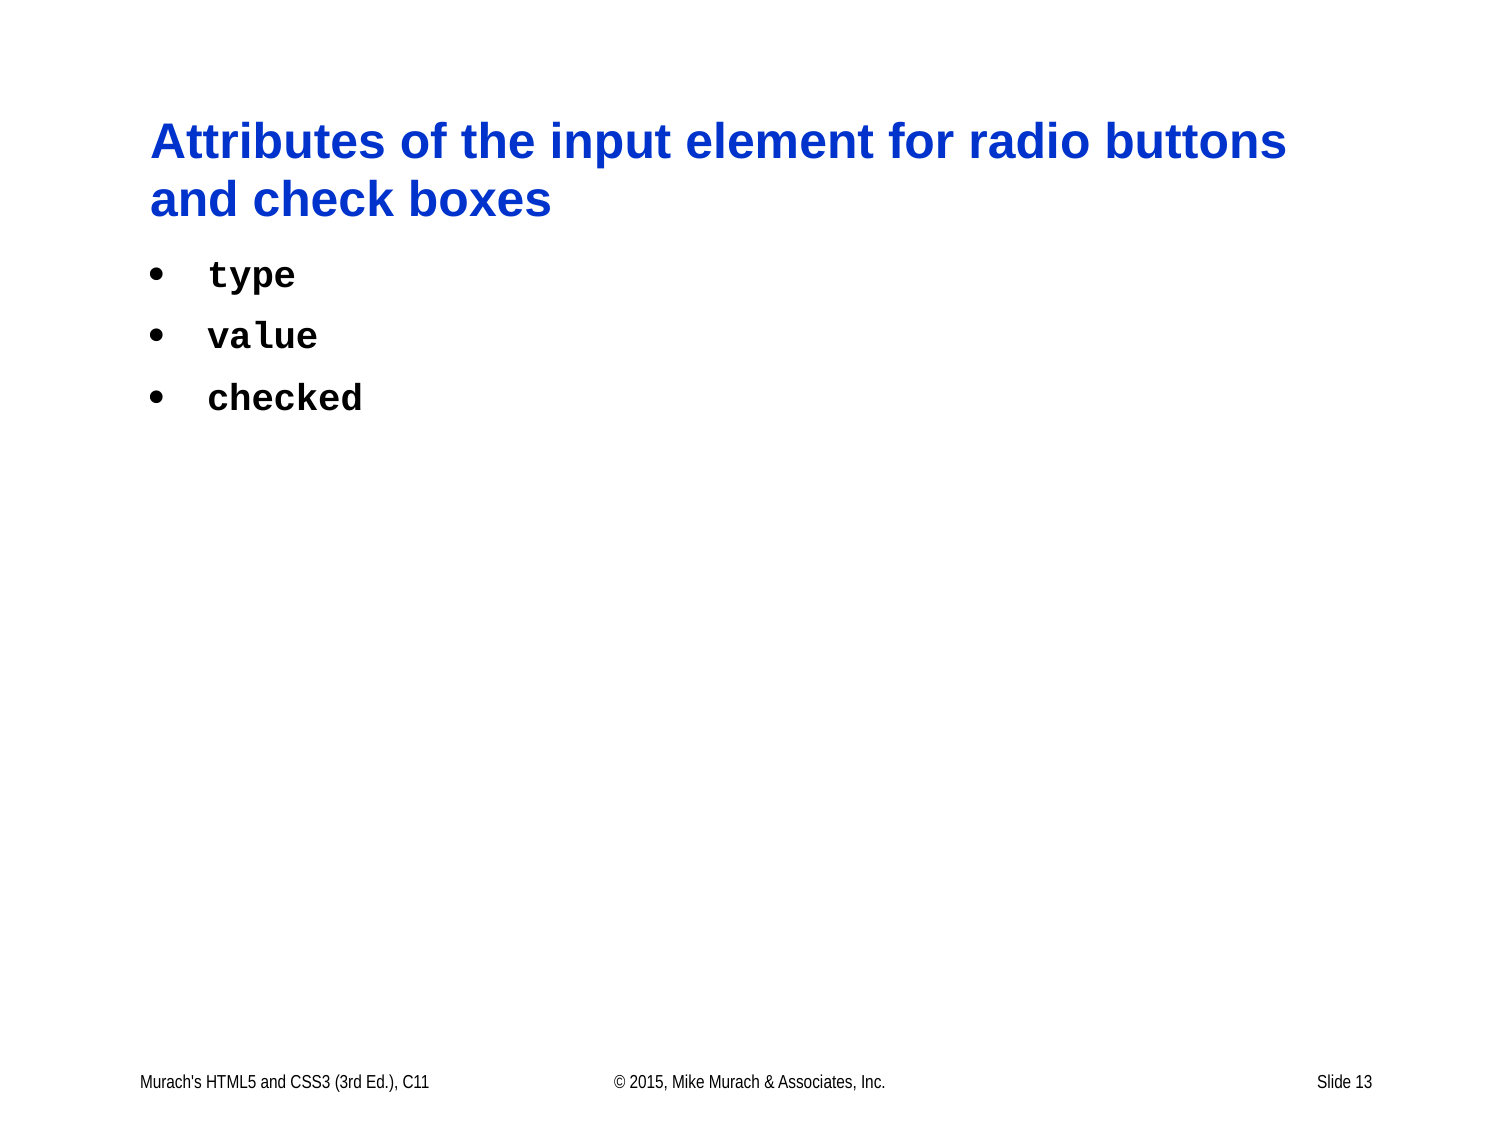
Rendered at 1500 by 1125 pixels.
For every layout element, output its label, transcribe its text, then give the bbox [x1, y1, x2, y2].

slide_number Murach's HTML5 and CSS3 (3rd Ed.), C11 [125, 1025, 450, 1100]
footer © 2015, Mike Murach & Associates, Inc. [474, 1025, 1025, 1100]
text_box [149, 249, 1348, 435]
slide_number Slide 13 [1074, 1025, 1388, 1100]
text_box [149, 112, 1348, 241]
